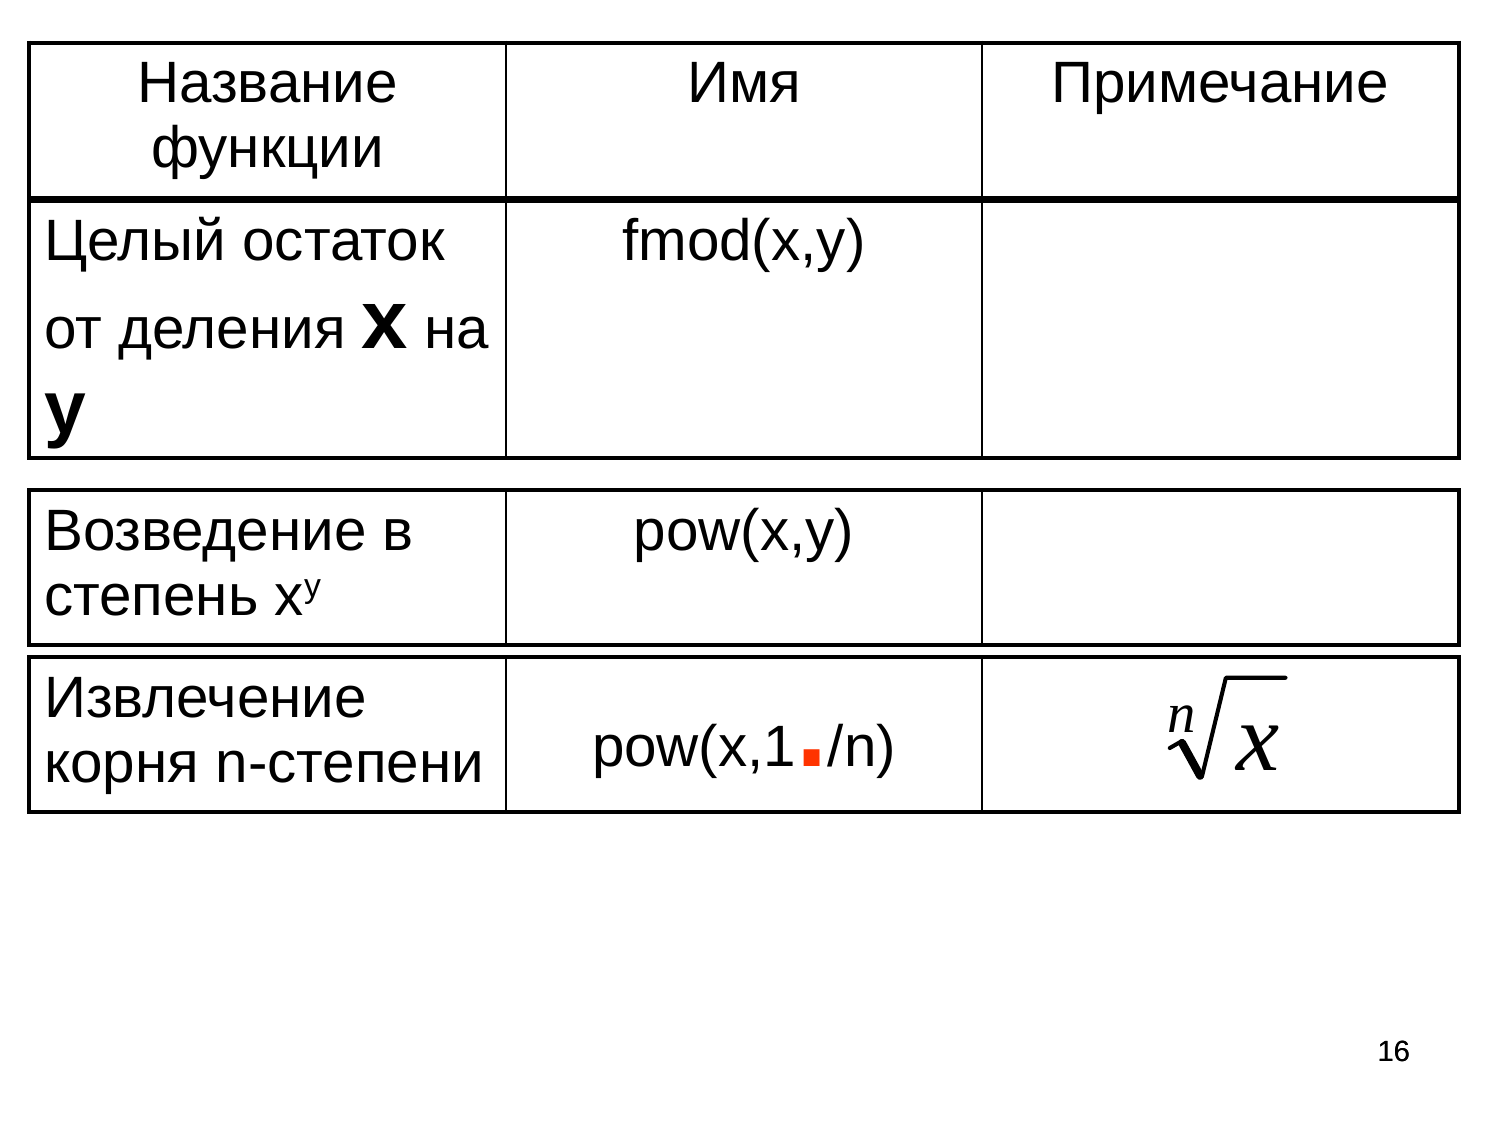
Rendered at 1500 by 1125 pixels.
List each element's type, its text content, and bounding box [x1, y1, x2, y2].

table_header [983, 659, 1152, 810]
table_header [1304, 659, 1457, 810]
table_header Примечание [983, 45, 1457, 196]
table_header Целый остаток от деления х на у [31, 203, 505, 456]
text_box 16 [1074, 1024, 1425, 1103]
table_header pow(x,1./n) [507, 659, 981, 810]
table_header Извлечение корня n-степени [31, 659, 505, 810]
table_header pow(x,y) [507, 492, 981, 643]
table_header [983, 203, 1457, 456]
table_header Имя [507, 45, 981, 196]
table_header Возведение в степень xy [31, 492, 505, 643]
table_header fmod(x,y) [507, 203, 981, 456]
table_header Название функции [31, 45, 505, 196]
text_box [1151, 656, 1306, 803]
table_header [983, 492, 1457, 643]
